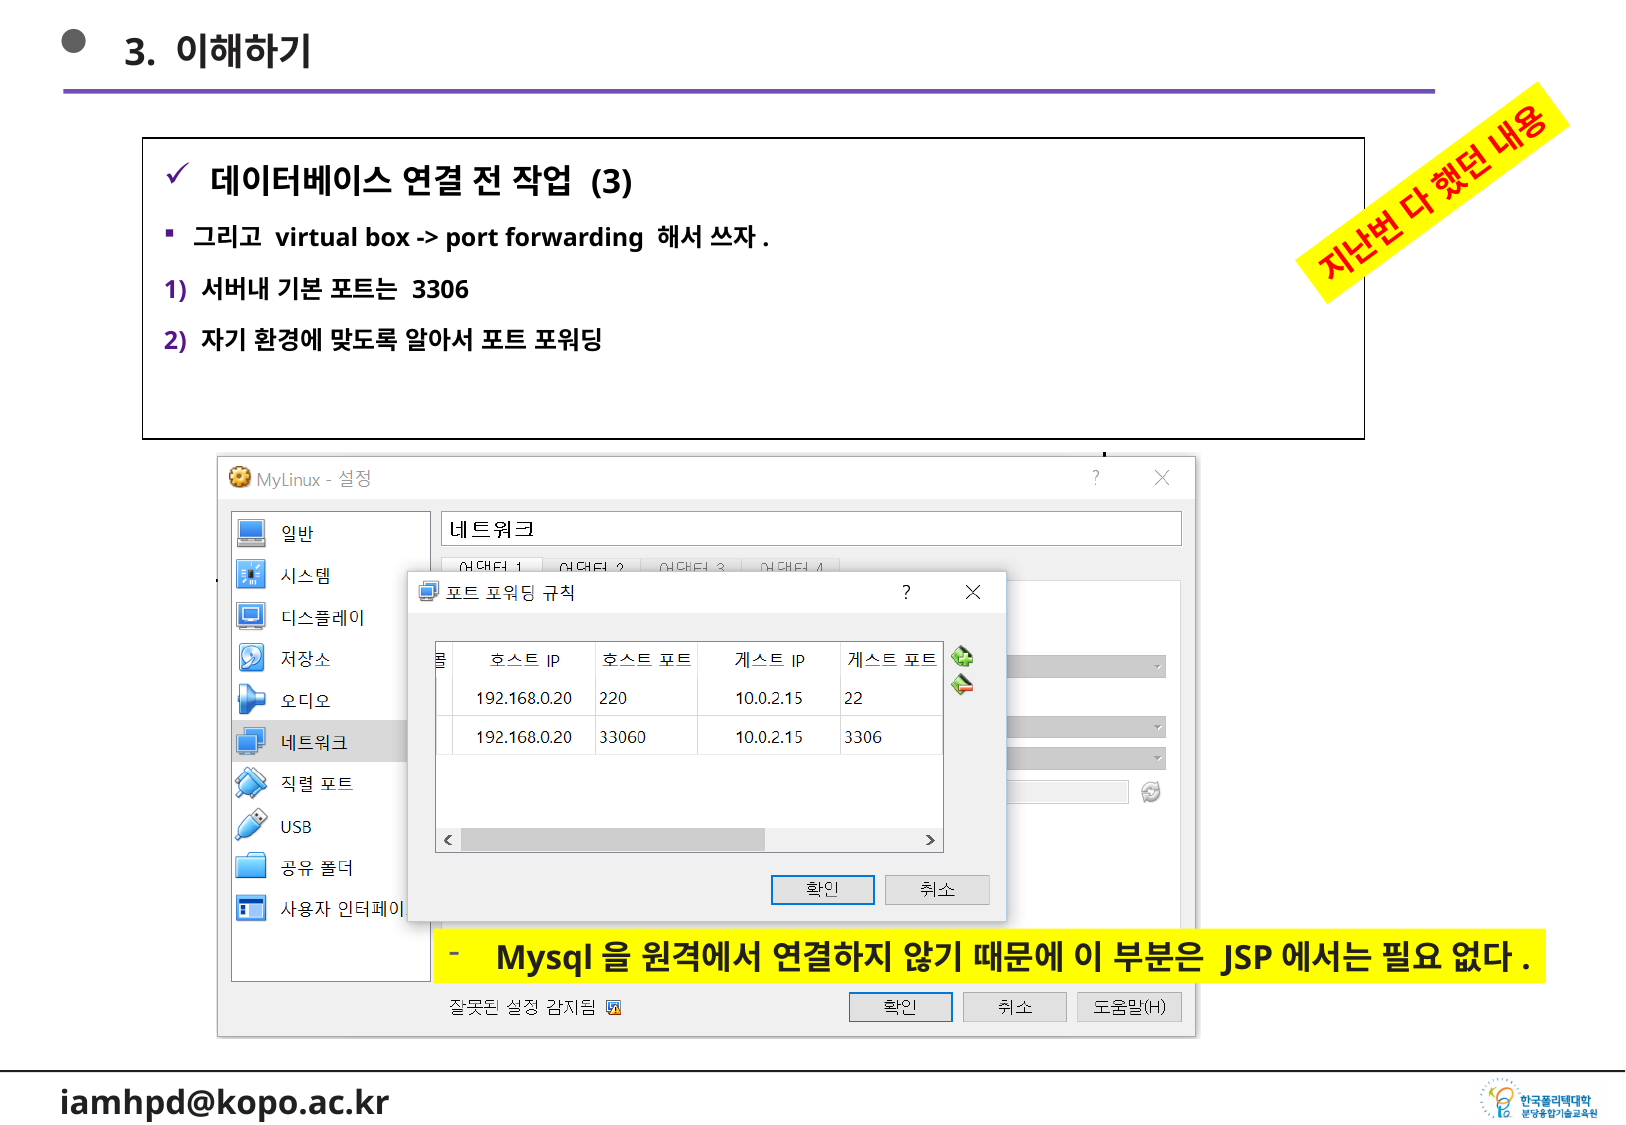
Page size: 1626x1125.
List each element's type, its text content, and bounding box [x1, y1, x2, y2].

picture [1476, 1073, 1604, 1125]
text_box 데이터베이스 연결 전 작업 (3) 그리고 virtual box -> port forwarding 해서 쓰자. 서버내 기본 포트는 3306 자기 환경에 맞도록 알아서 포트 포워딩 [142, 138, 1365, 440]
text_box 지난번 다 했던 내용 [1295, 81, 1571, 305]
text_box Mysql을 원격에서 연결하지 않기 때문에 이 부분은 JSP에서는 필요 없다. [1205, 928, 1546, 984]
text_box 3. 이해하기 [109, 20, 943, 93]
picture [216, 452, 1201, 1040]
